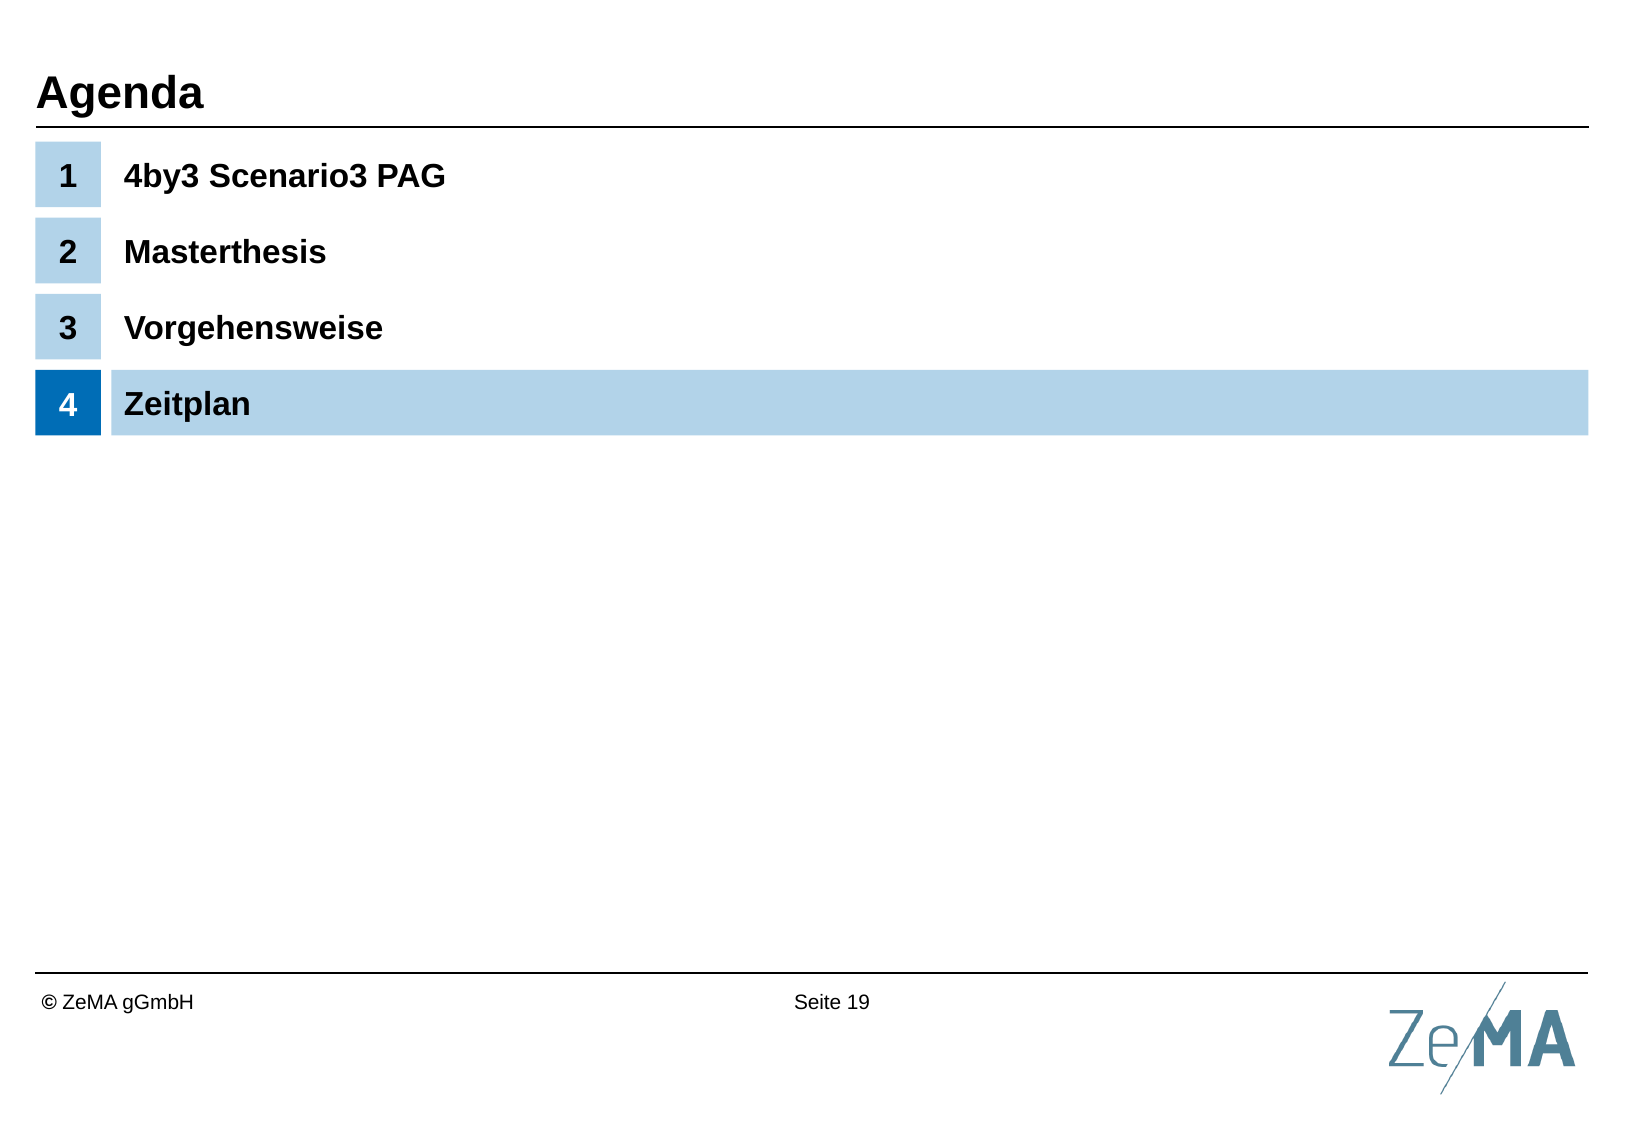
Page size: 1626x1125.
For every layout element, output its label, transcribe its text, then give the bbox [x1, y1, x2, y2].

text_box [451, 369, 1589, 436]
title Agenda [35, 0, 1589, 118]
text_box 3 [35, 293, 101, 360]
text_box 2 [35, 217, 101, 284]
text_box Vorgehensweise [111, 293, 451, 360]
text_box 4by3 Scenario3 PAG [111, 141, 451, 208]
text_box 1 [35, 141, 101, 208]
text_box 4 [35, 369, 101, 436]
picture [1379, 981, 1584, 1095]
text_box Zeitplan [111, 369, 451, 436]
text_box Masterthesis [111, 217, 451, 284]
